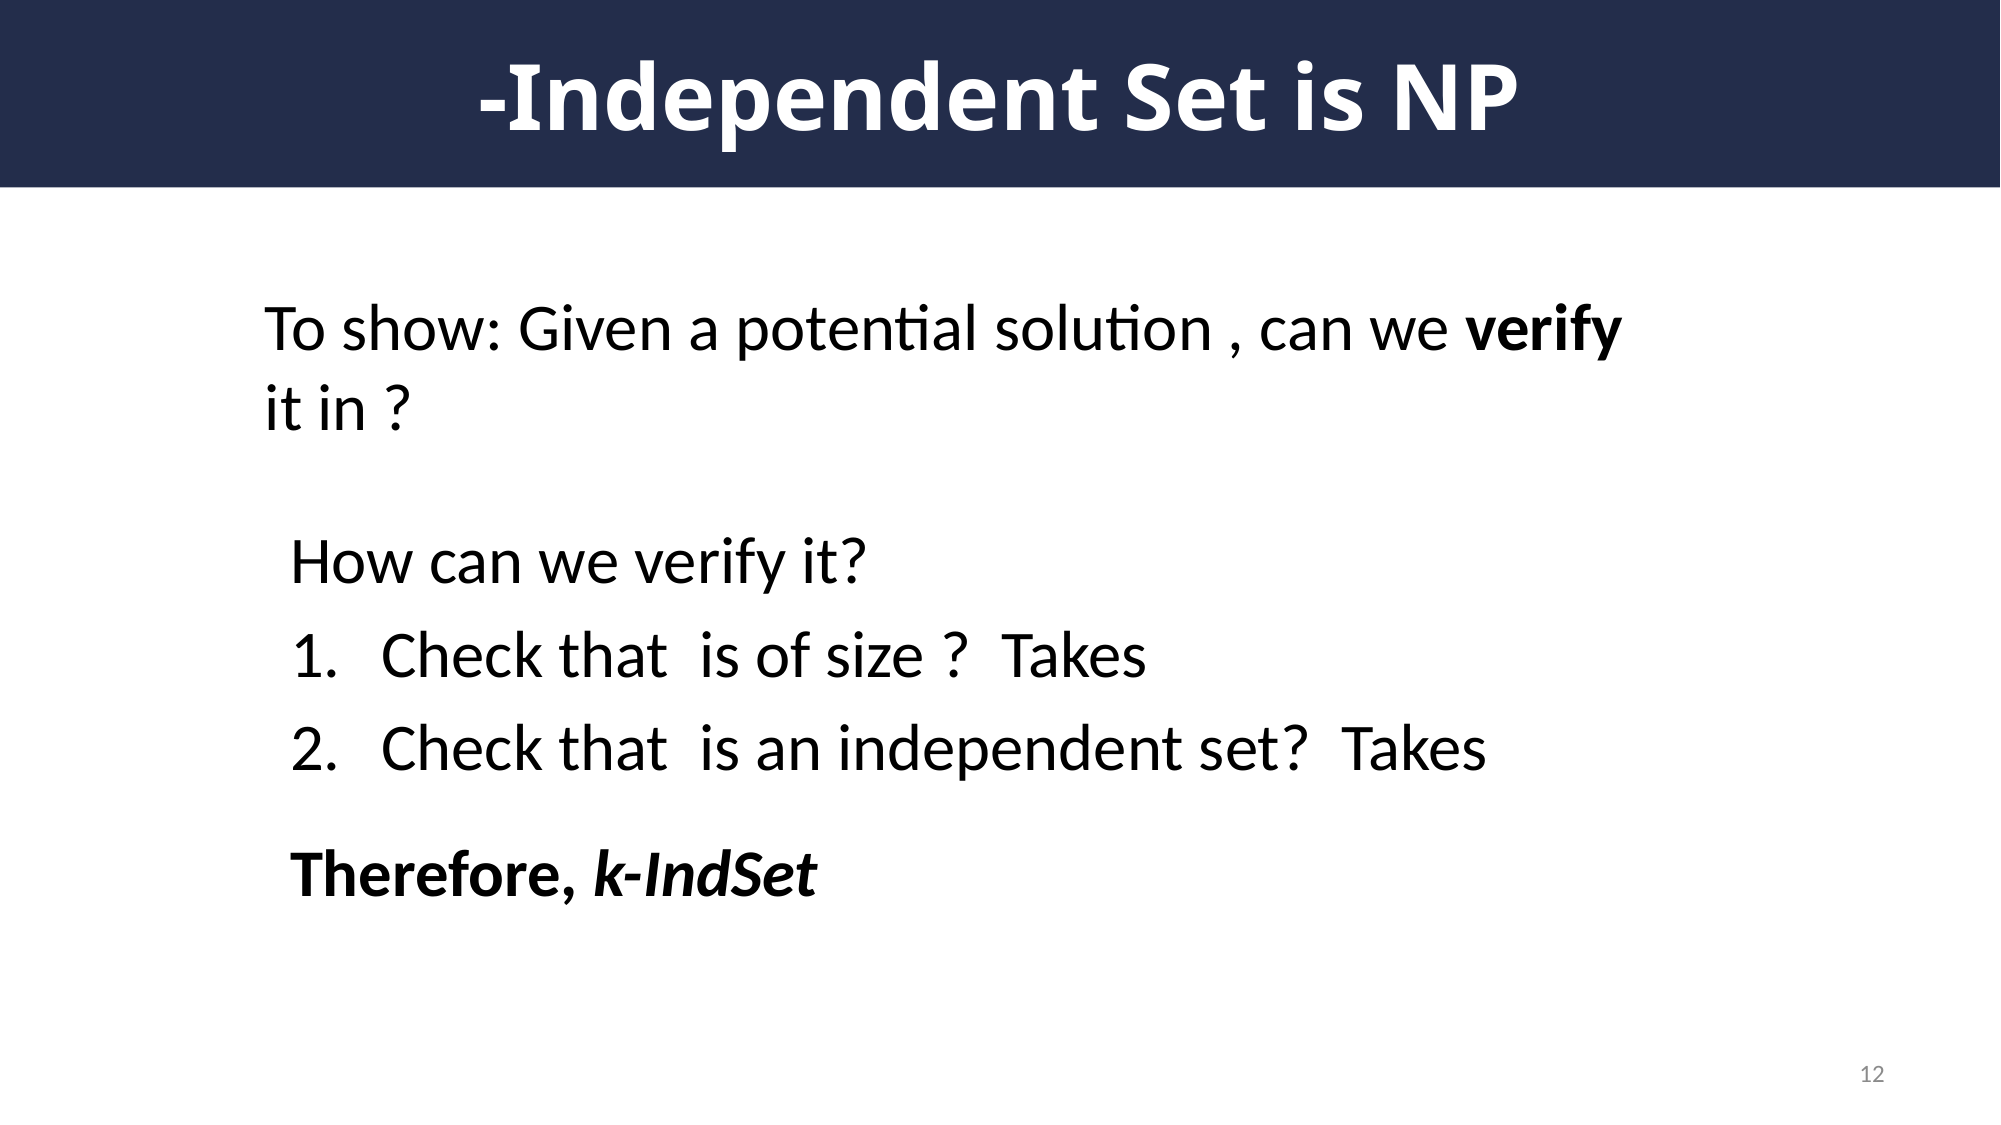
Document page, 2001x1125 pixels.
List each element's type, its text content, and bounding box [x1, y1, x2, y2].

slide_number 12 [1433, 1042, 1900, 1103]
